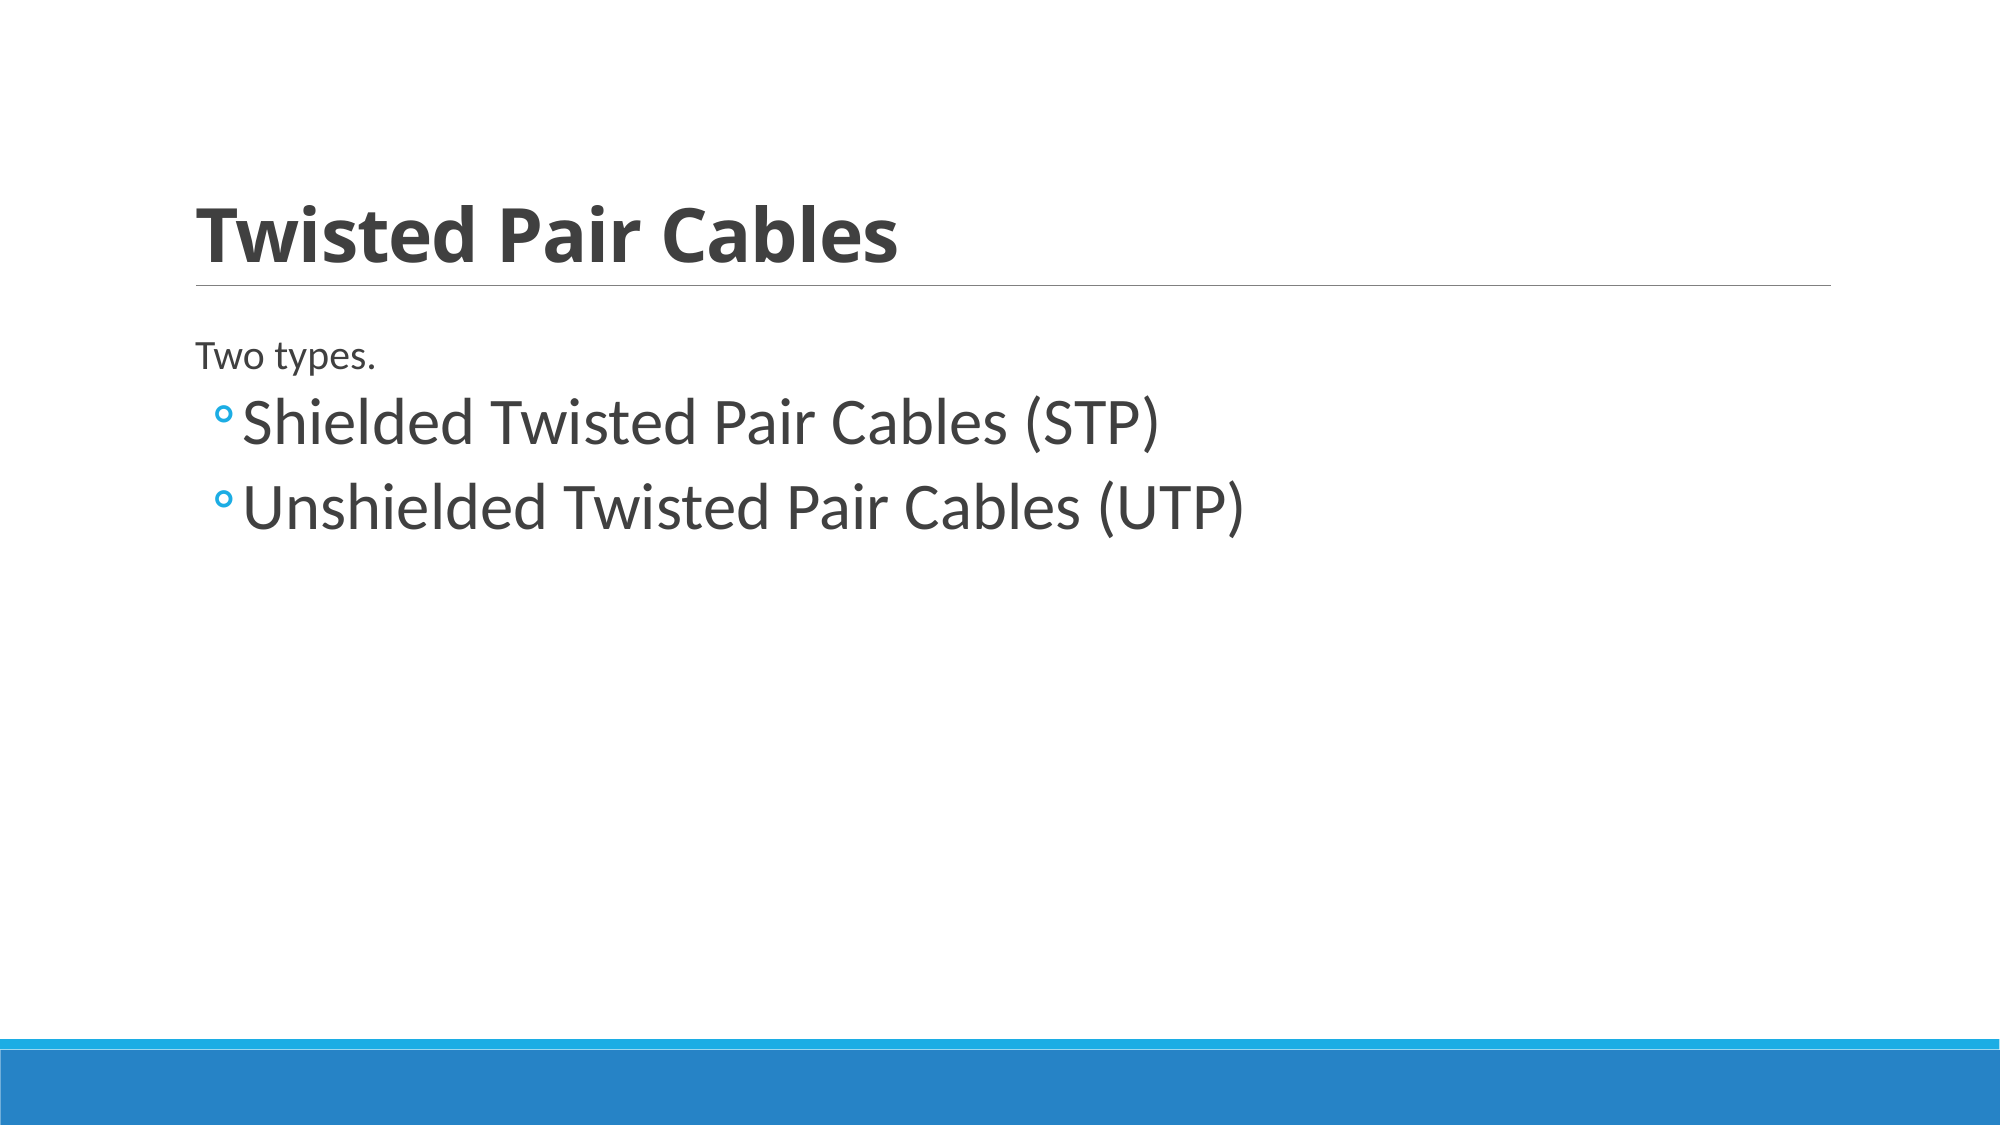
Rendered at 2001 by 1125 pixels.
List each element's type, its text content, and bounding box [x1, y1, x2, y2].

title Twisted Pair Cables [180, 47, 1830, 285]
list Two types. Shielded Twisted Pair Cables (STP) Unshielded Twisted Pair Cables (UTP) [180, 325, 1443, 826]
